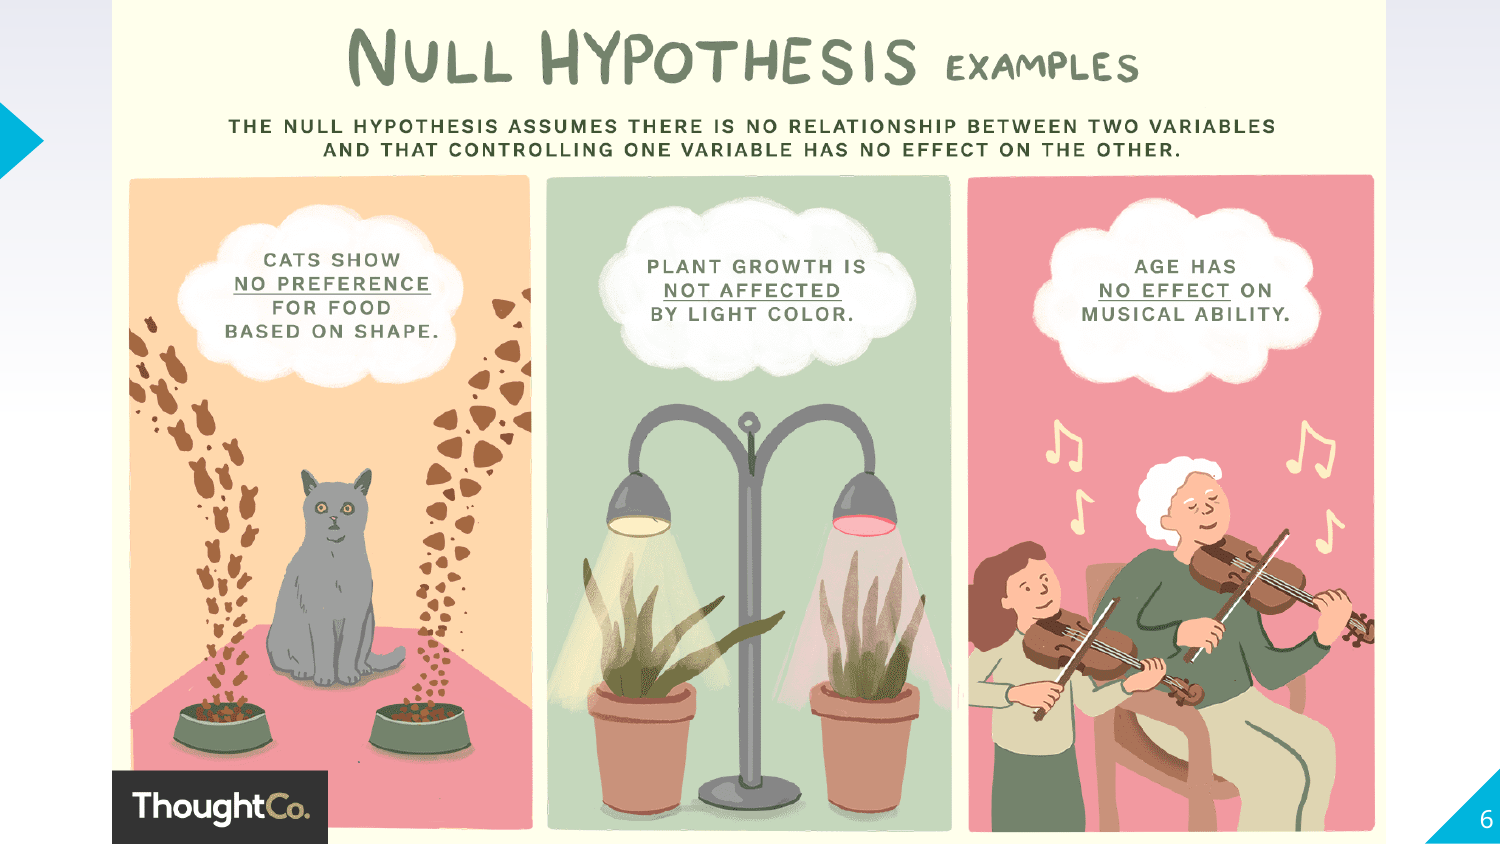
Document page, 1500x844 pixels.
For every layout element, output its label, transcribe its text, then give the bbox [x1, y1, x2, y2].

picture [112, 0, 1386, 844]
slide_number 6 [1418, 760, 1494, 838]
